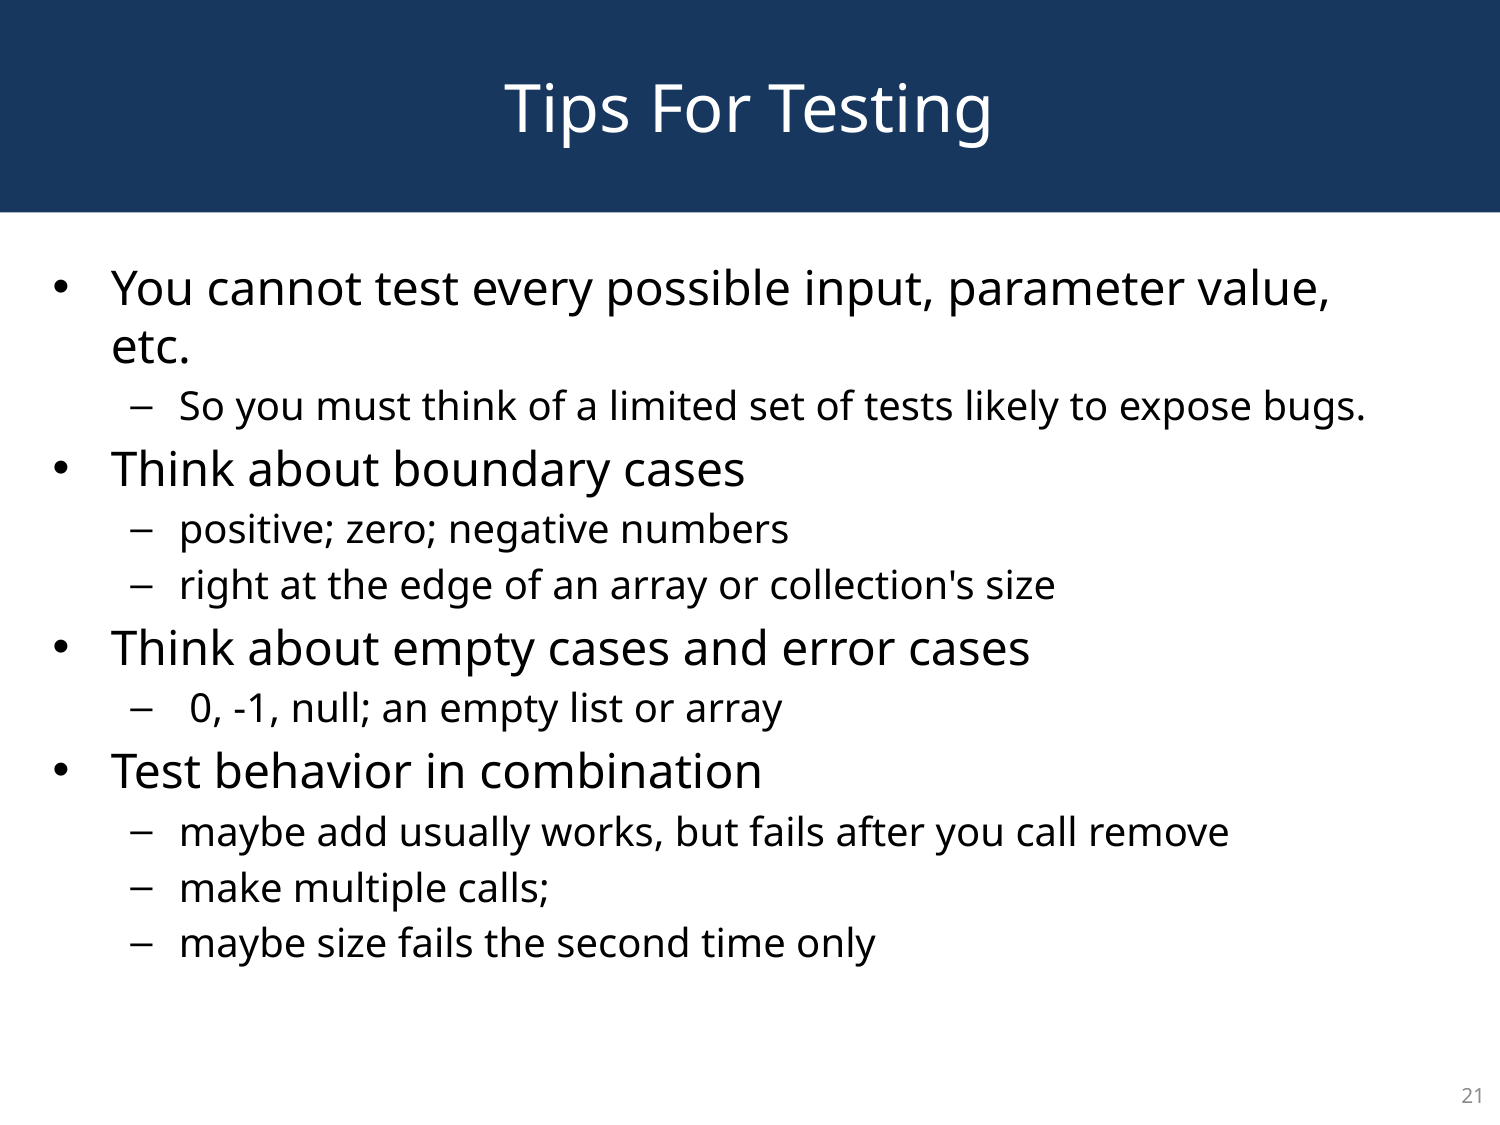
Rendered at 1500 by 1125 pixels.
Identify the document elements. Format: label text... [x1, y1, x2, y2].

title Tips For Testing [0, 0, 1500, 213]
slide_number 21 [1149, 1067, 1500, 1125]
list You cannot test every possible input, parameter value, etc. So you must think of a limited set of tests likely to expose bugs. Think about boundary cases positive; zero; negative numbers right at the edge of an array or collection's size Think about empty cases and error cases 0, -1, null; an empty list or array Test behavior in combination maybe add usually works, but fails after you call remove make multiple calls; maybe size fails the second time only [37, 249, 1438, 980]
